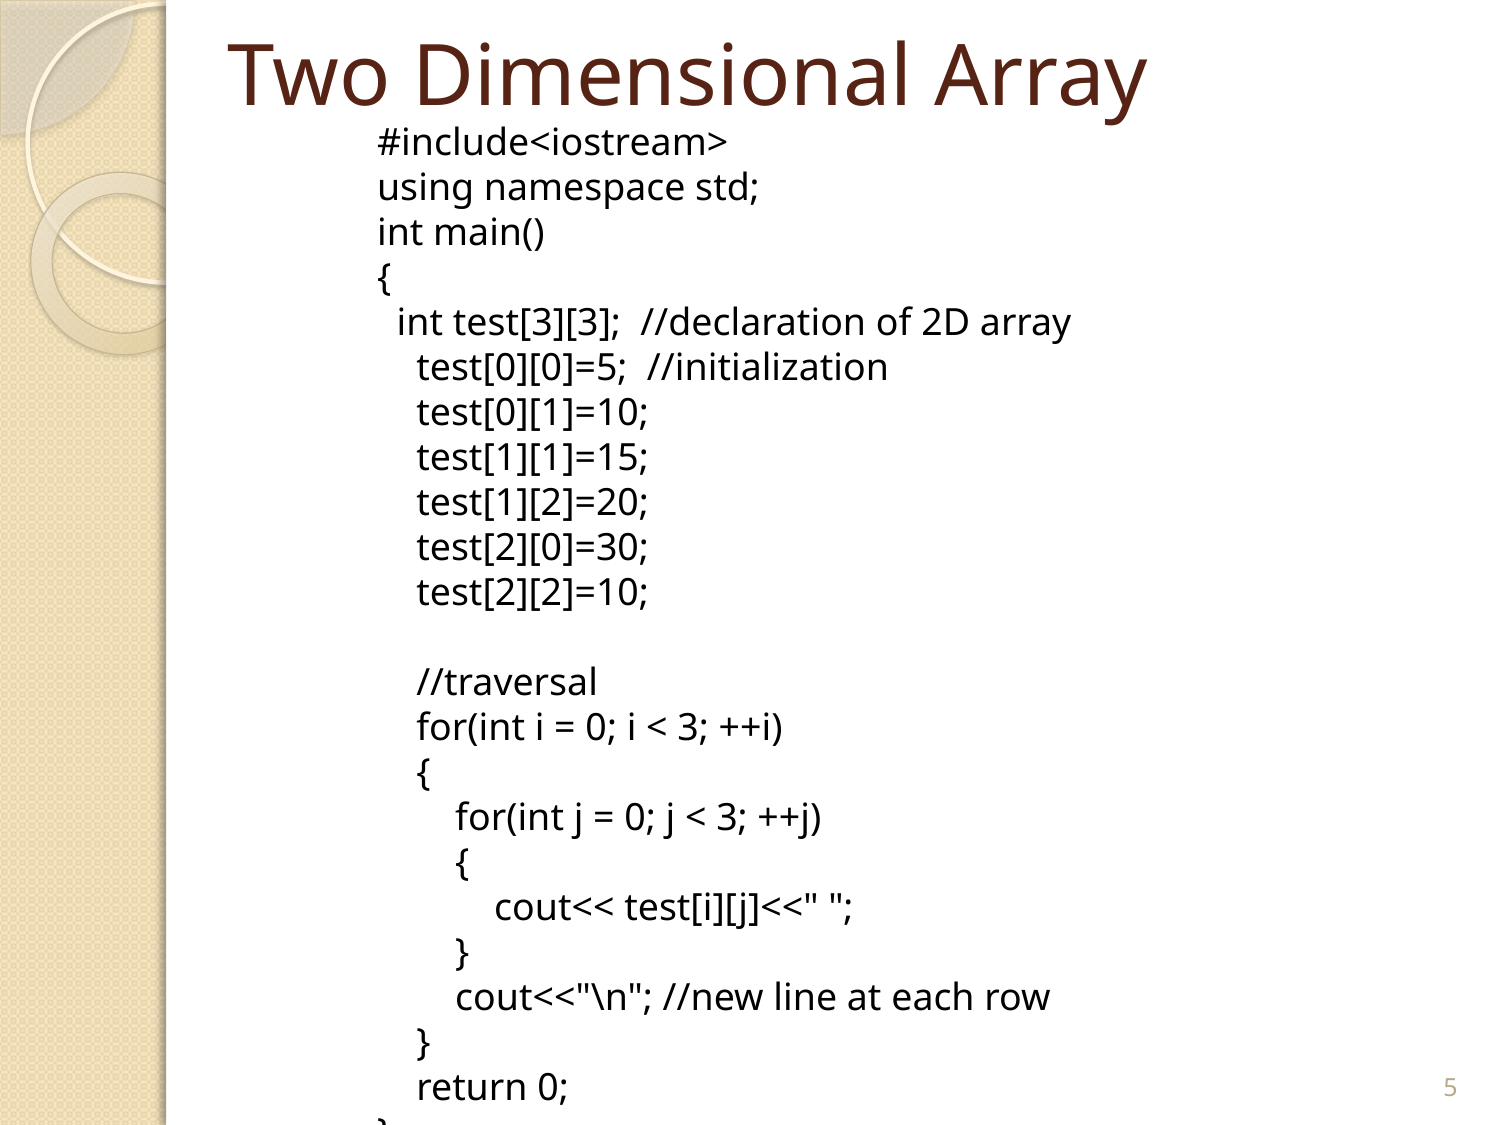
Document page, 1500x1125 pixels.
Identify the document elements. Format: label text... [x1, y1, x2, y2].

slide_number 5 [1413, 1034, 1488, 1113]
text_box #include<iostream> using namespace std; int main() { int test[3][3]; //declaration of 2D array test[0][0]=5; //initialization test[0][1]=10; test[1][1]=15; test[1][2]=20; test[2][0]=30; test[2][2]=10; //traversal for(int i = 0; i < 3; ++i) { for(int j = 0; j < 3; ++j) { cout<< test[i][j]<<" "; } cout<<"\n"; //new line at each row } return 0; } [362, 110, 1113, 1125]
title Two Dimensional Array [212, 12, 1443, 130]
